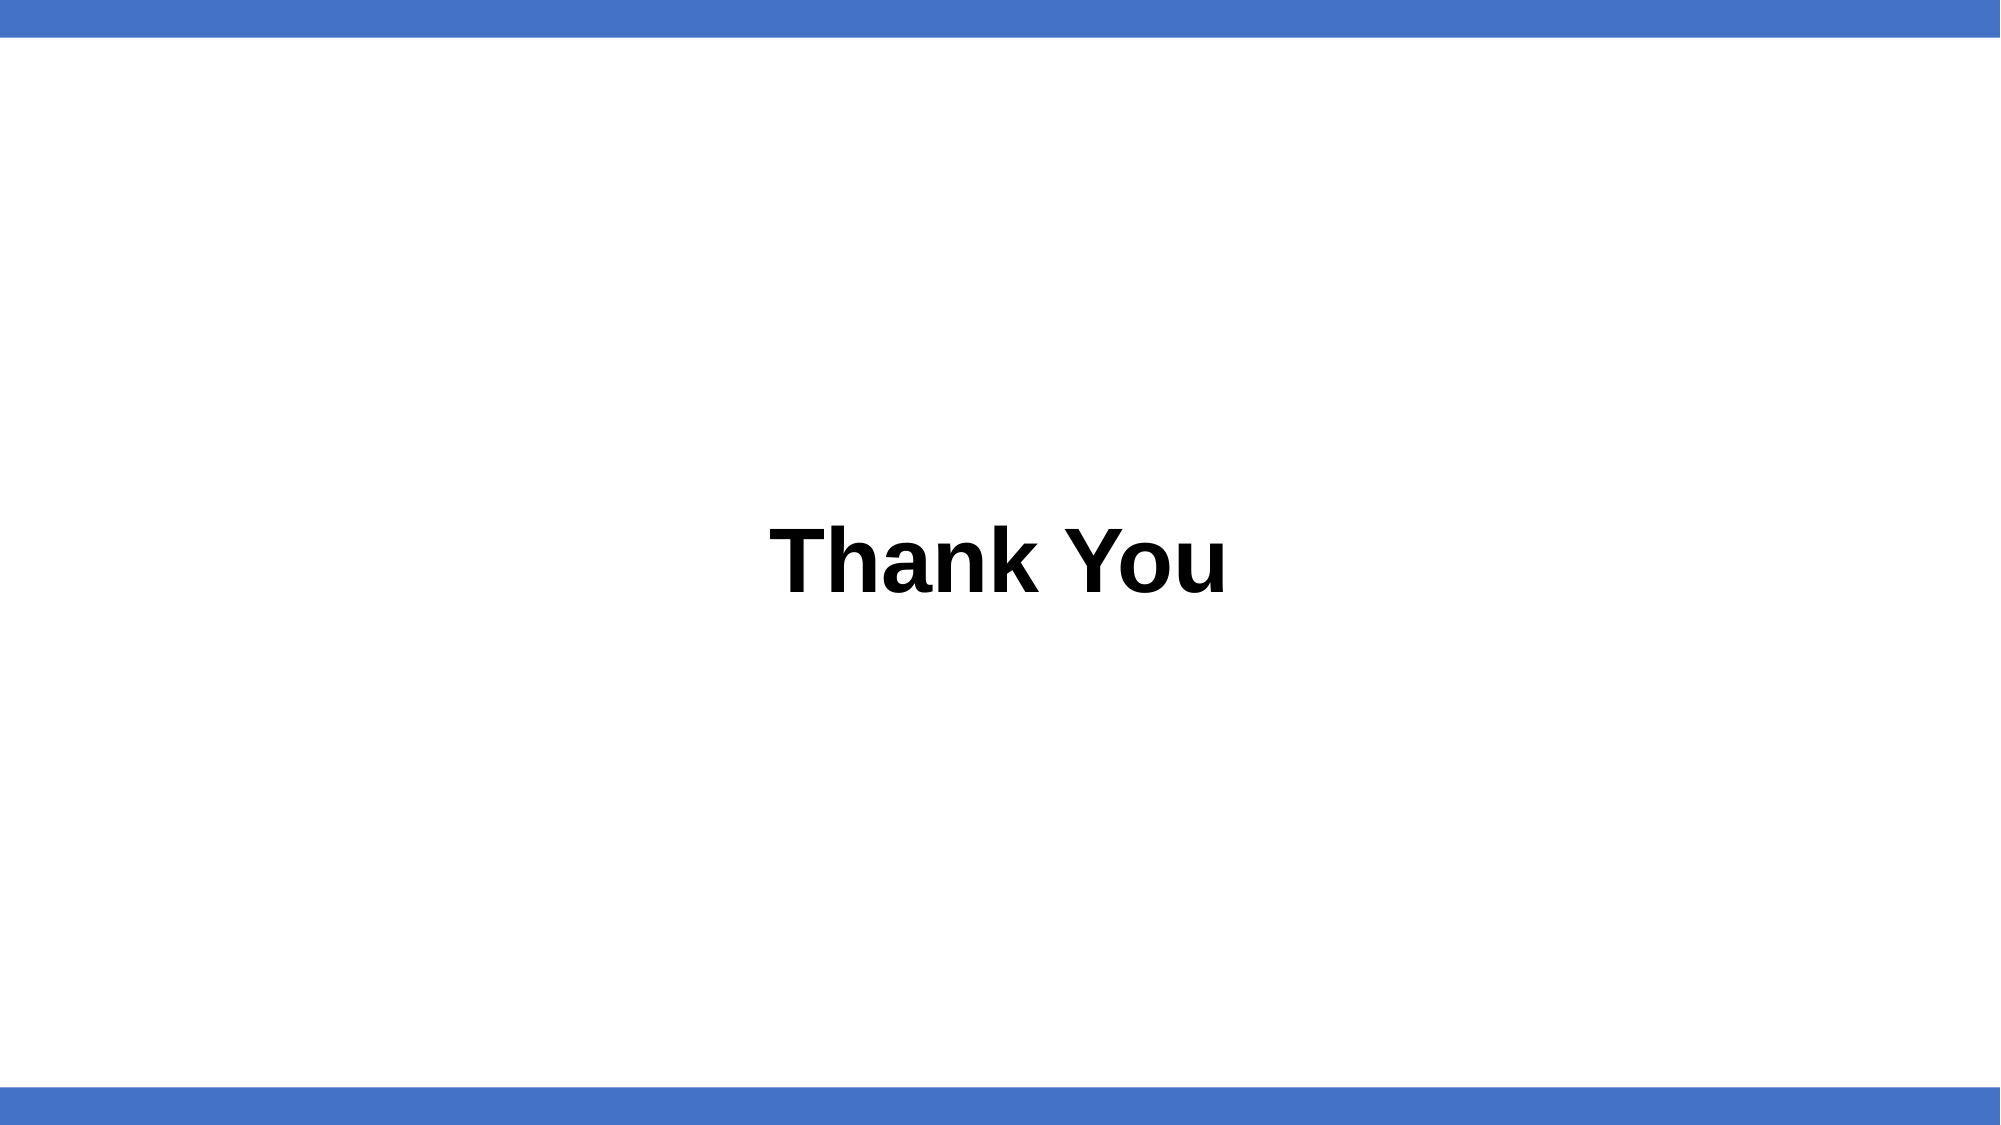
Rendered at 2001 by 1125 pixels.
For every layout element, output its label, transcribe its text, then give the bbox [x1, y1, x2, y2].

title Thank You [137, 453, 1863, 672]
